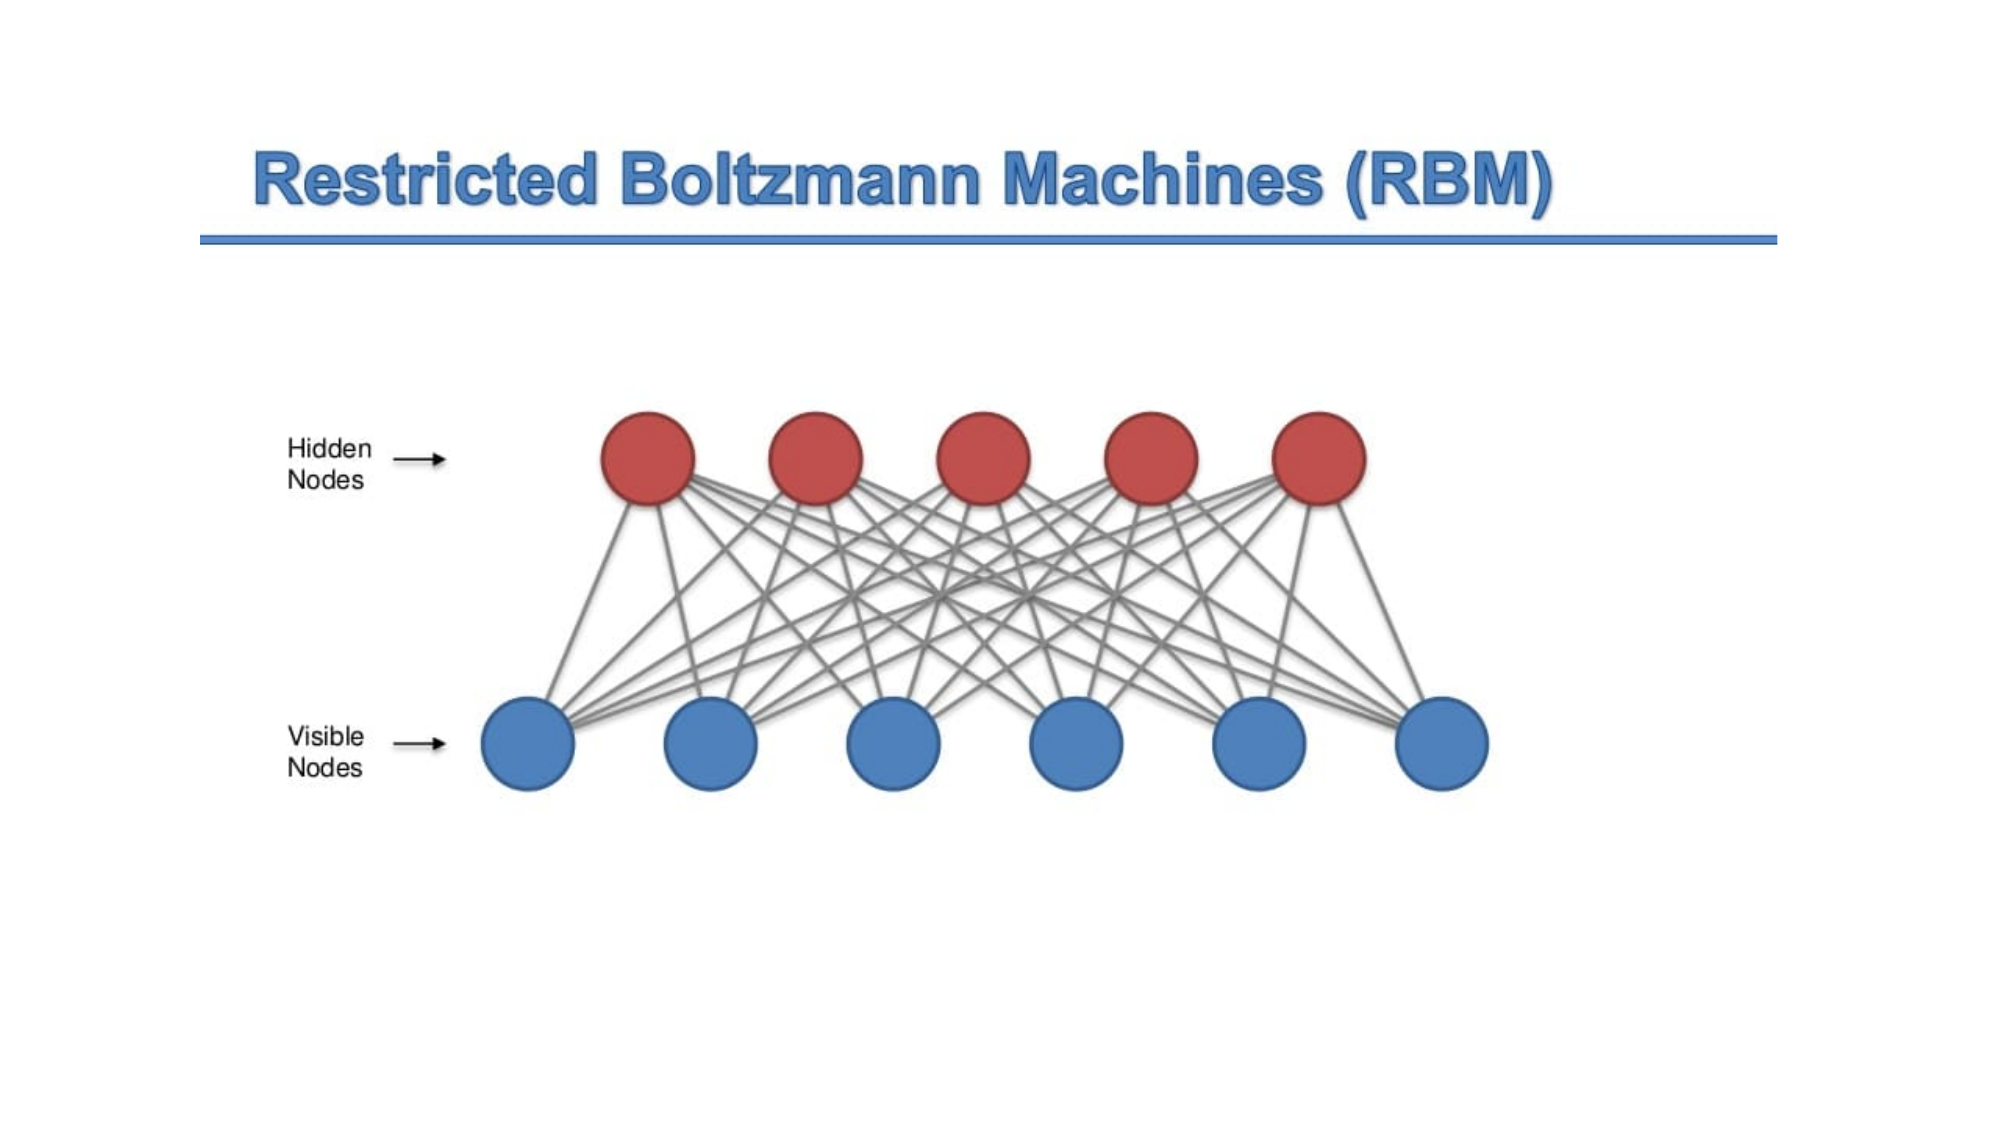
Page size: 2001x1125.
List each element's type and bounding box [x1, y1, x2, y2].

picture [199, 112, 1778, 912]
